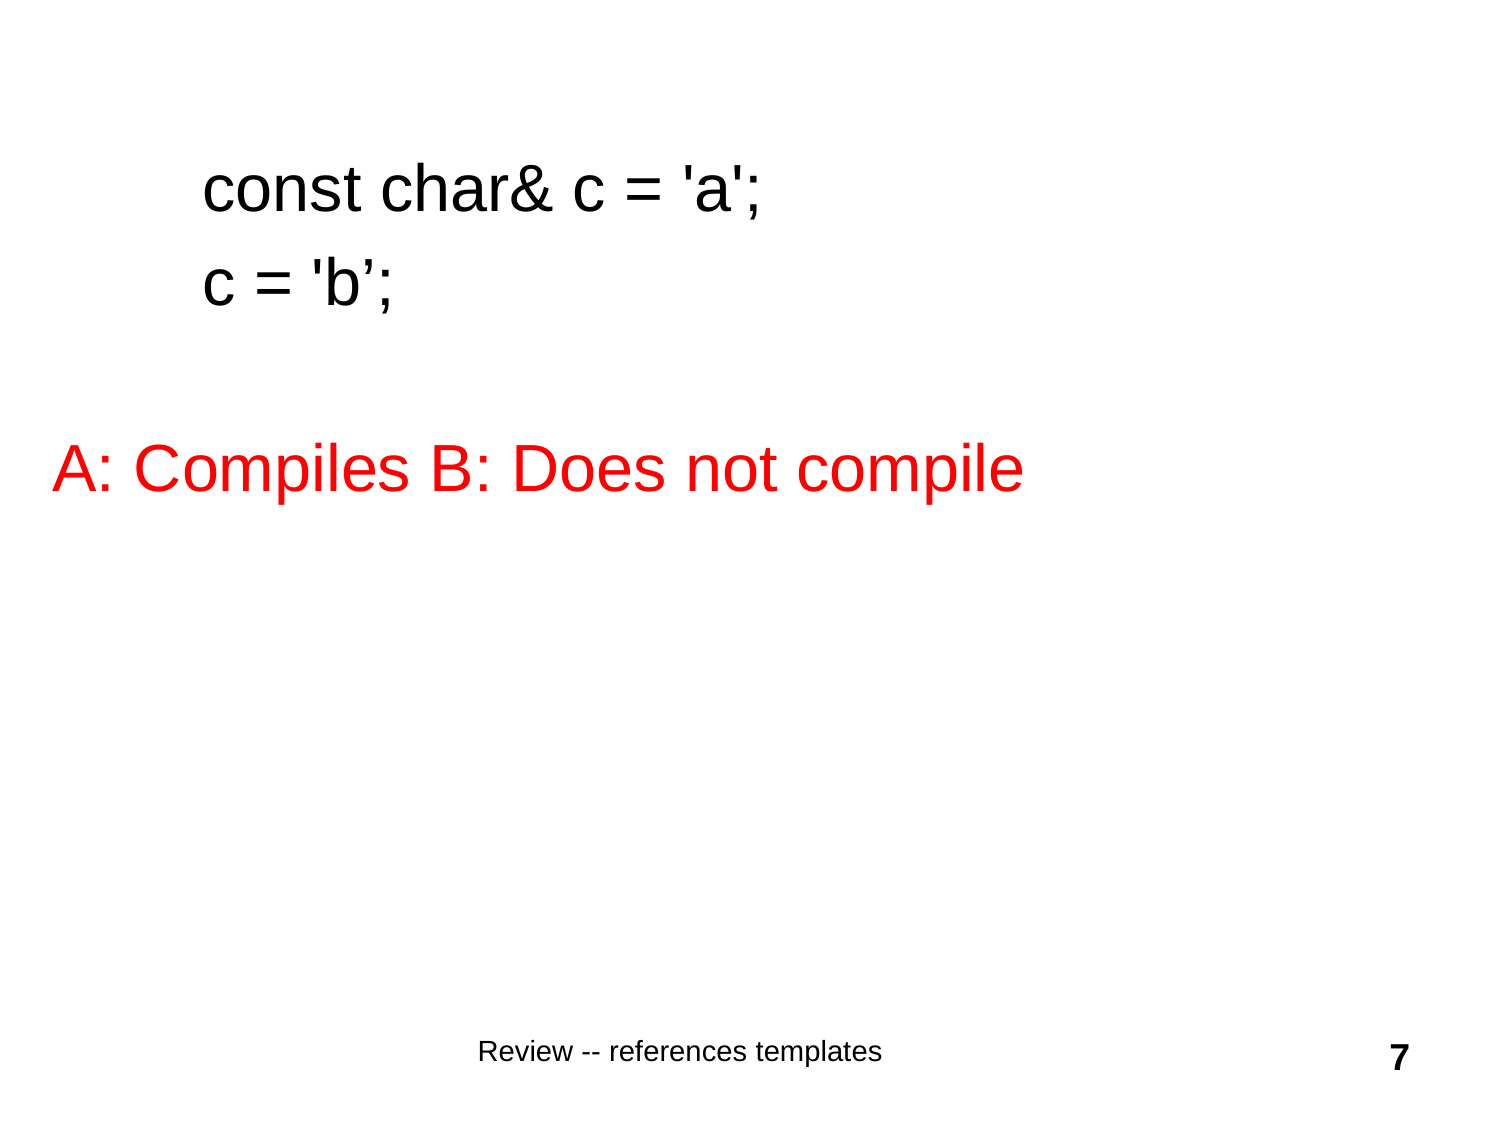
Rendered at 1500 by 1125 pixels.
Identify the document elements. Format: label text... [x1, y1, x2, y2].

list const char& c = 'a'; c = 'b’; A: Compiles B: Does not compile [37, 137, 1463, 1038]
footer Review -- references templates [462, 1024, 1038, 1101]
slide_number 7 [1112, 1024, 1426, 1101]
